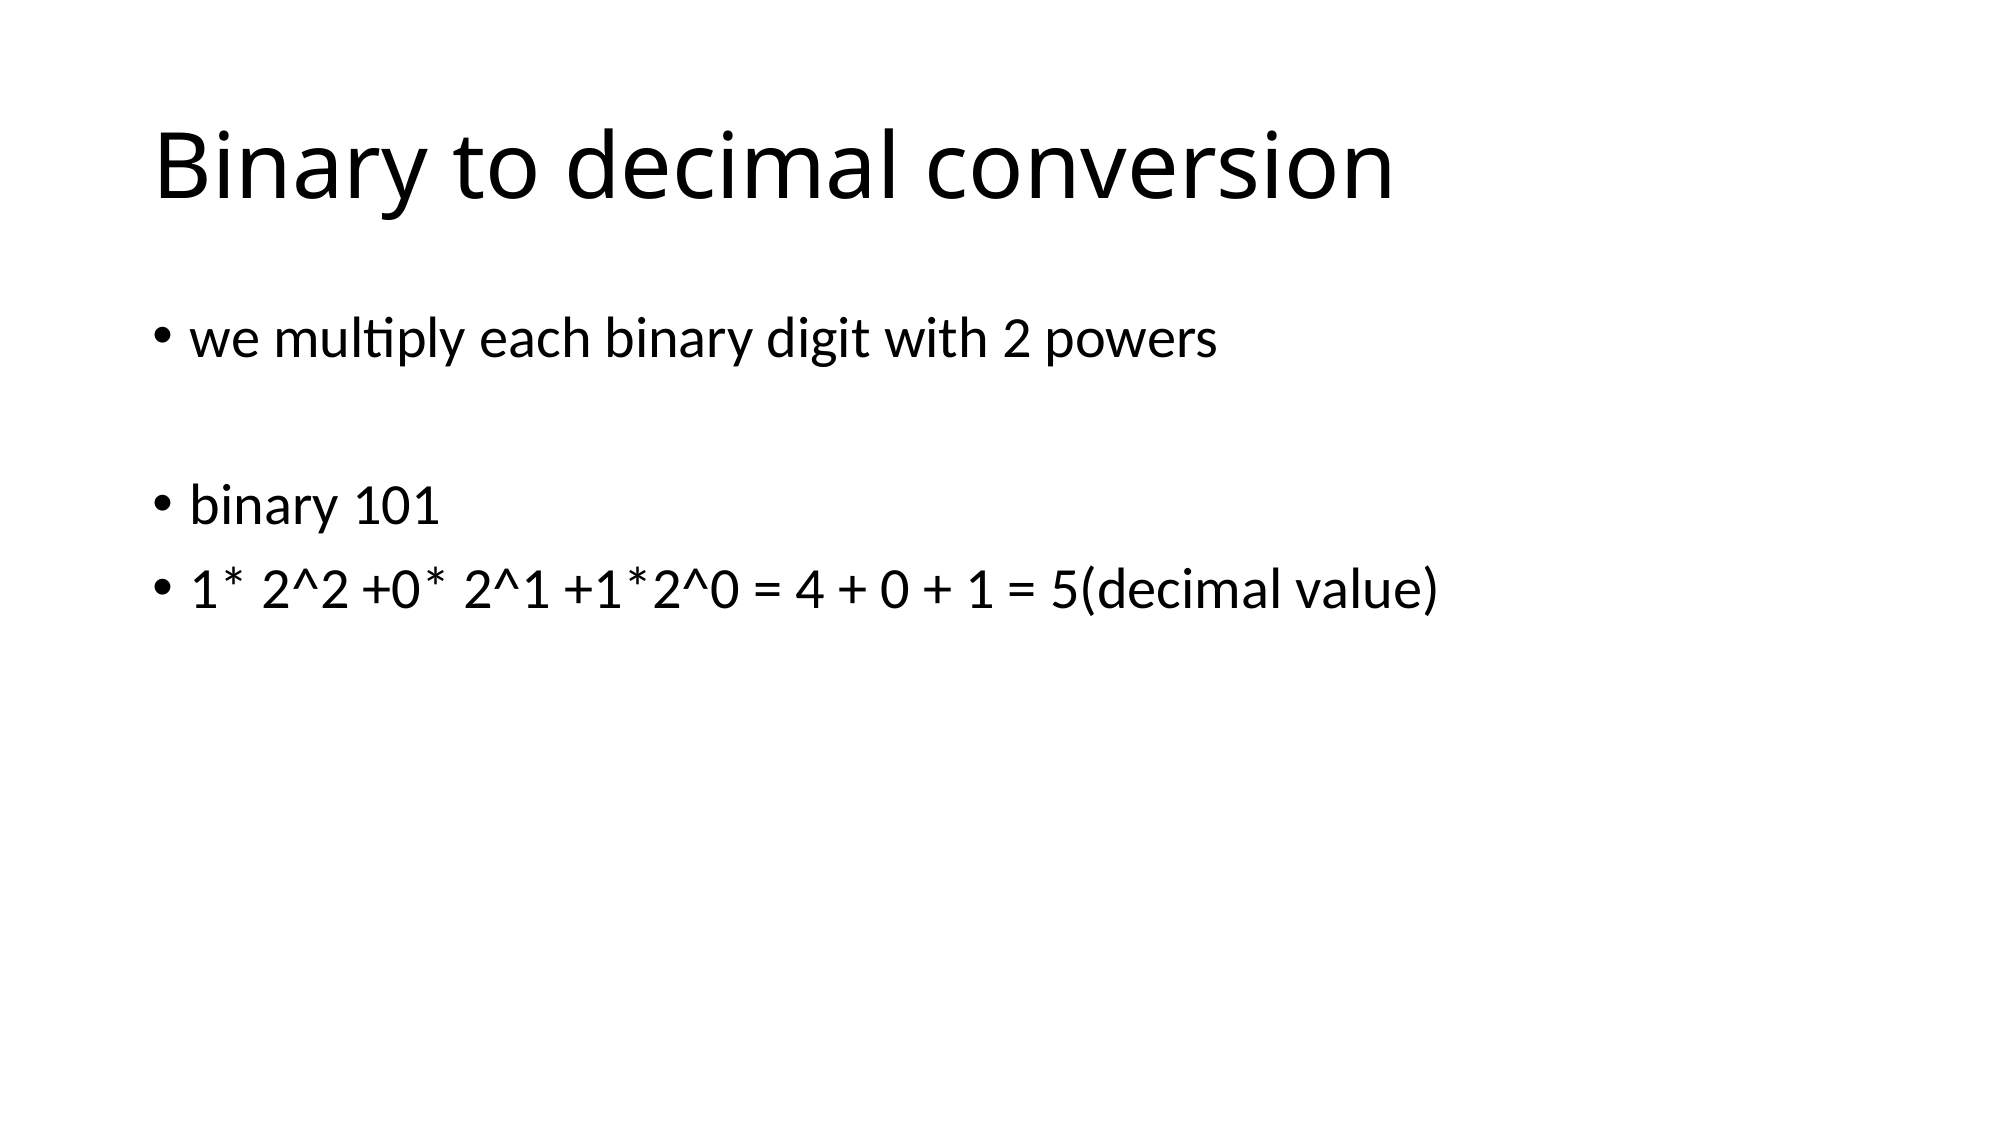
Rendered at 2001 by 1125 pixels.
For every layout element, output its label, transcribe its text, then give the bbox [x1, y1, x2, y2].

list we multiply each binary digit with 2 powers binary 101 1* 2^2 +0* 2^1 +1*2^0 = 4 + 0 + 1 = 5(decimal value) [137, 299, 1863, 1014]
title Binary to decimal conversion [137, 59, 1863, 278]
